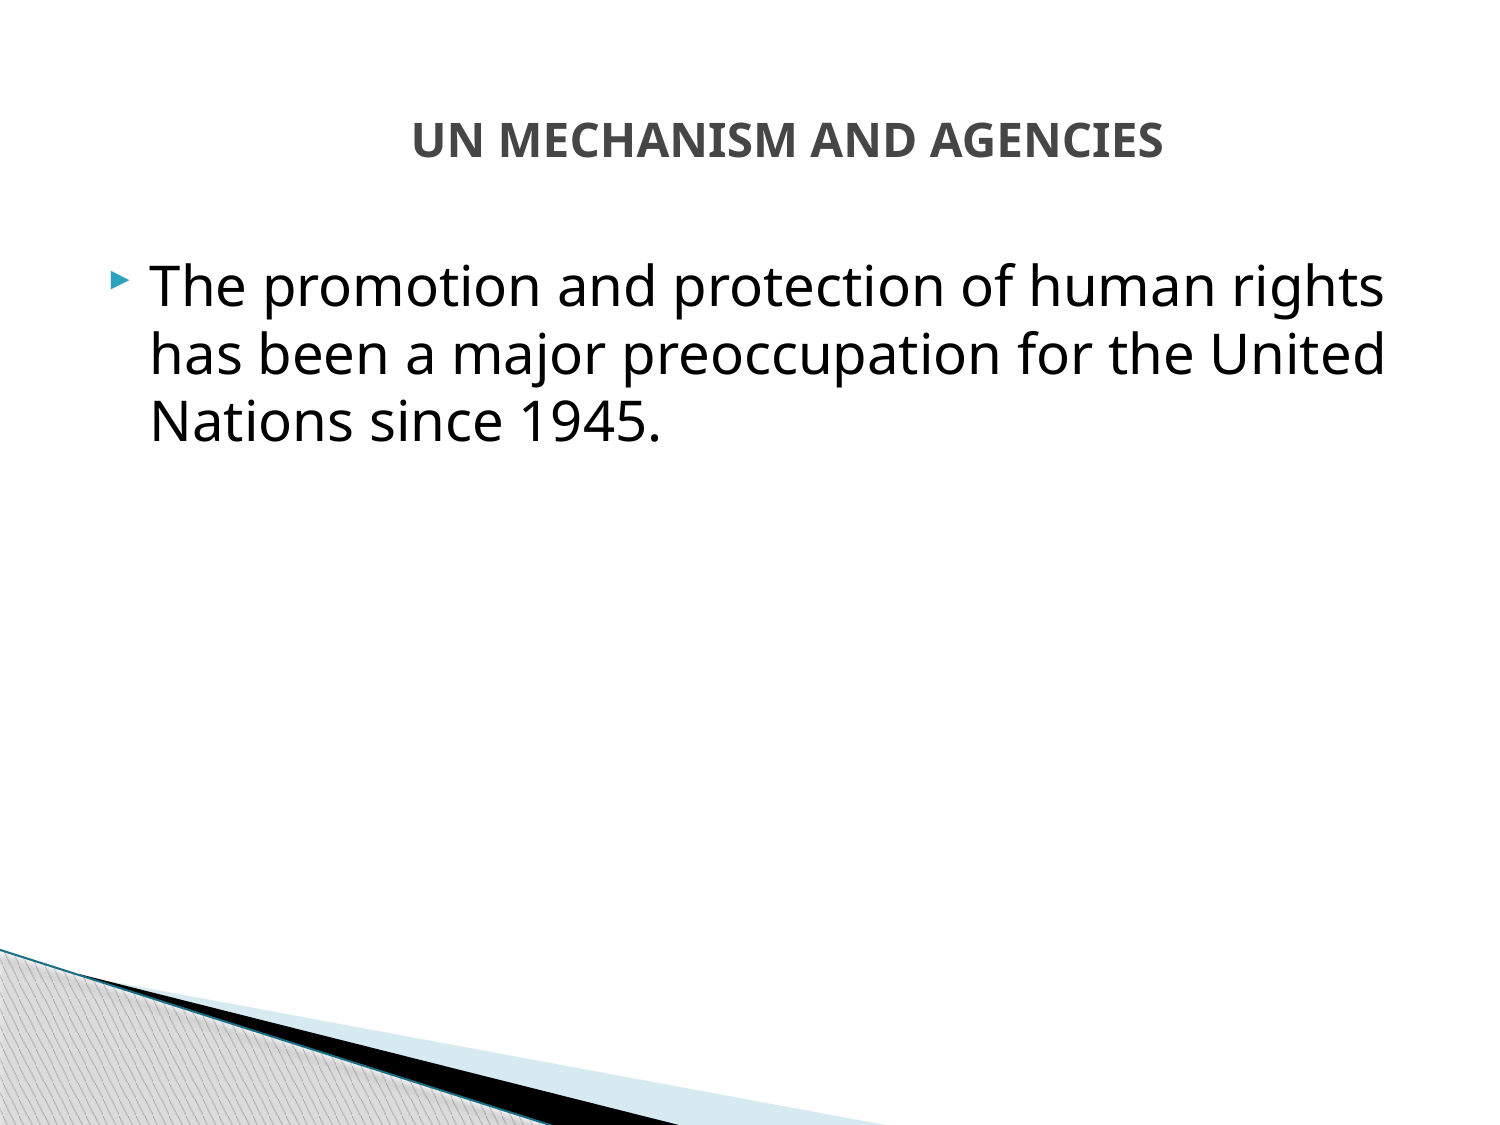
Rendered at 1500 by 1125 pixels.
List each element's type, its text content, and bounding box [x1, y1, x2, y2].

title UN MECHANISM AND AGENCIES [75, 45, 1425, 233]
list The promotion and protection of human rights has been a major preoccupation for the United Nations since 1945. [75, 243, 1425, 986]
